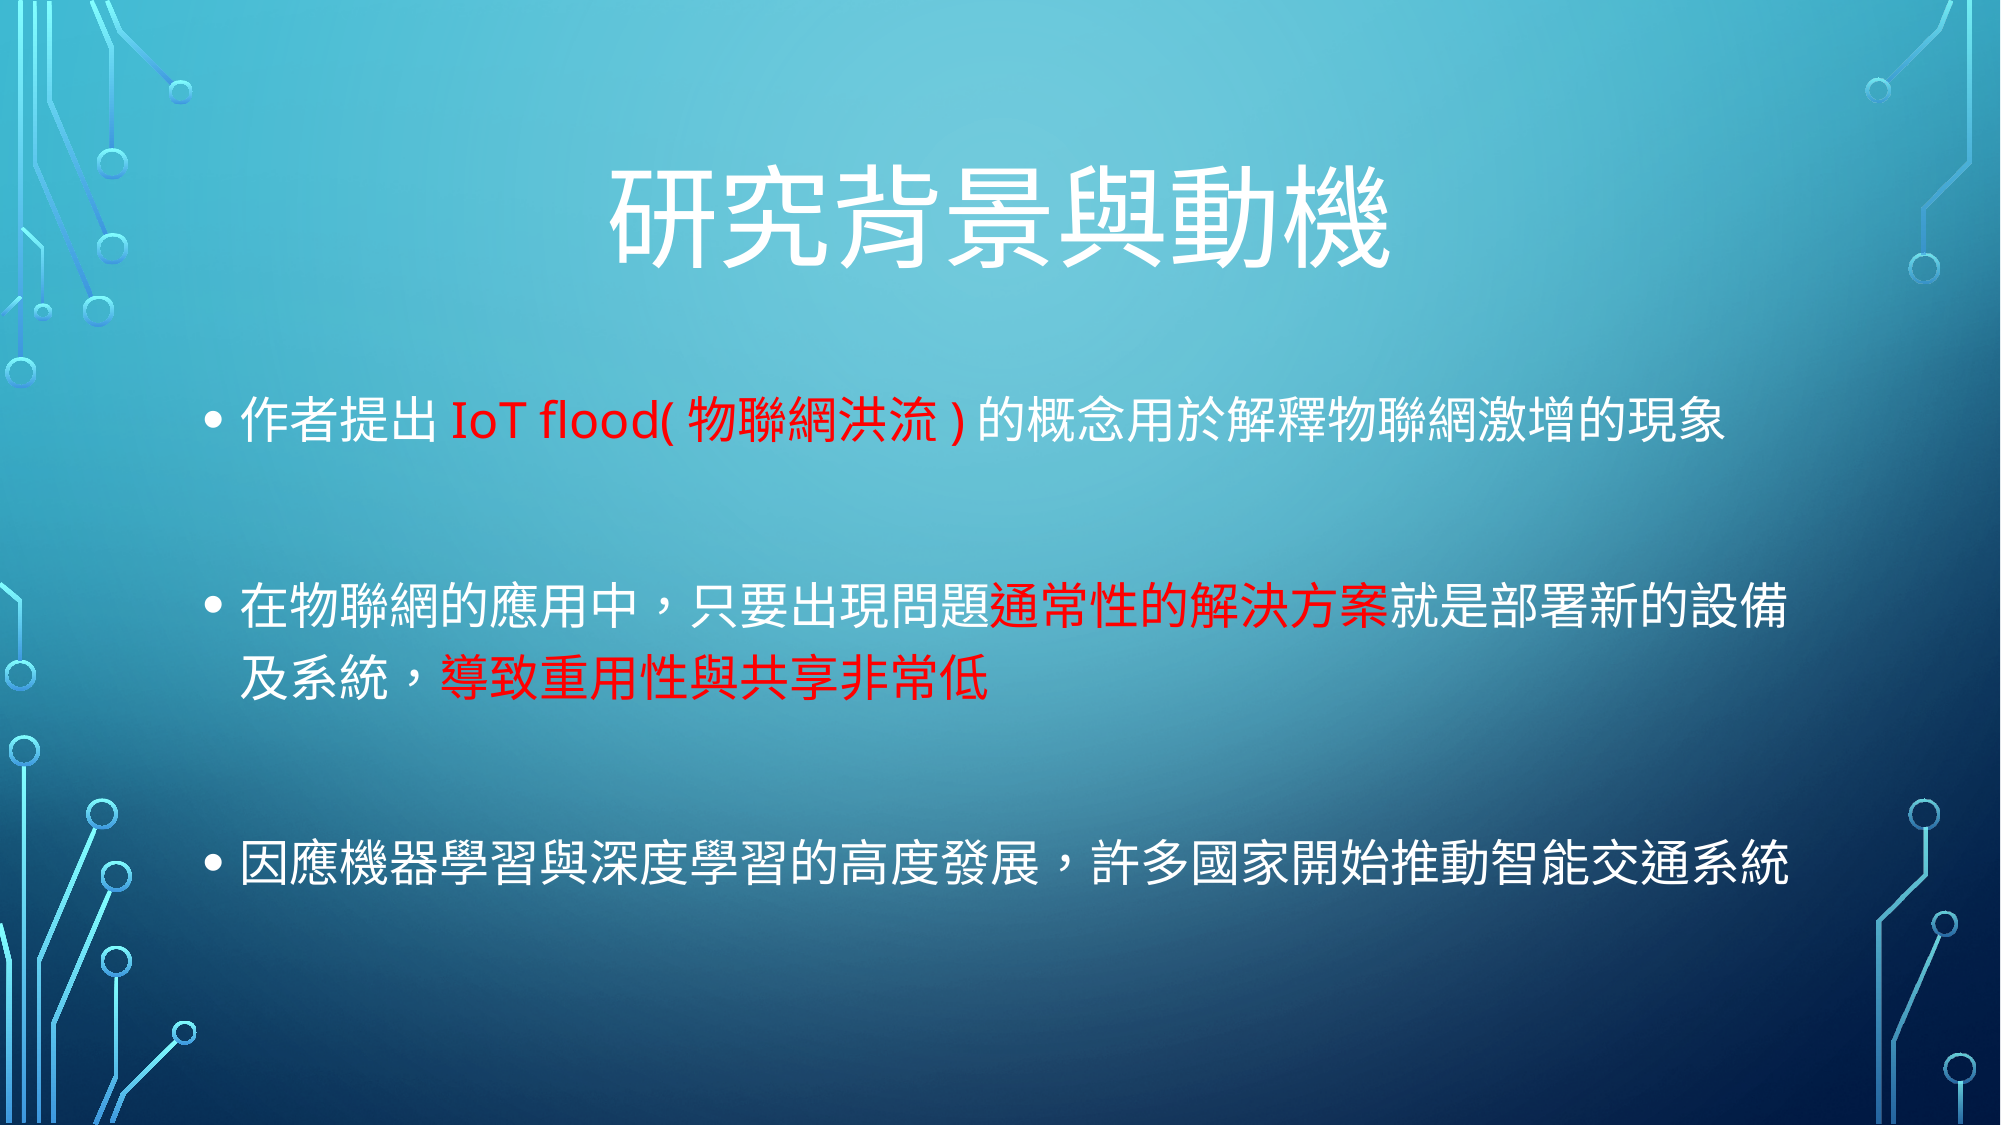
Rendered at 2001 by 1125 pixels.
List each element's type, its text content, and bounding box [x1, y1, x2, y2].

list 作者提出IoT flood(物聯網洪流)的概念用於解釋物聯網激增的現象 在物聯網的應用中，只要出現問題通常性的解決方案就是部署新的設備及系統，導致重用性與共享非常低 因應機器學習與深度學習的高度發展，許多國家開始推動智能交通系統 [187, 369, 1813, 1045]
title 研究背景與動機 [187, 101, 1813, 344]
